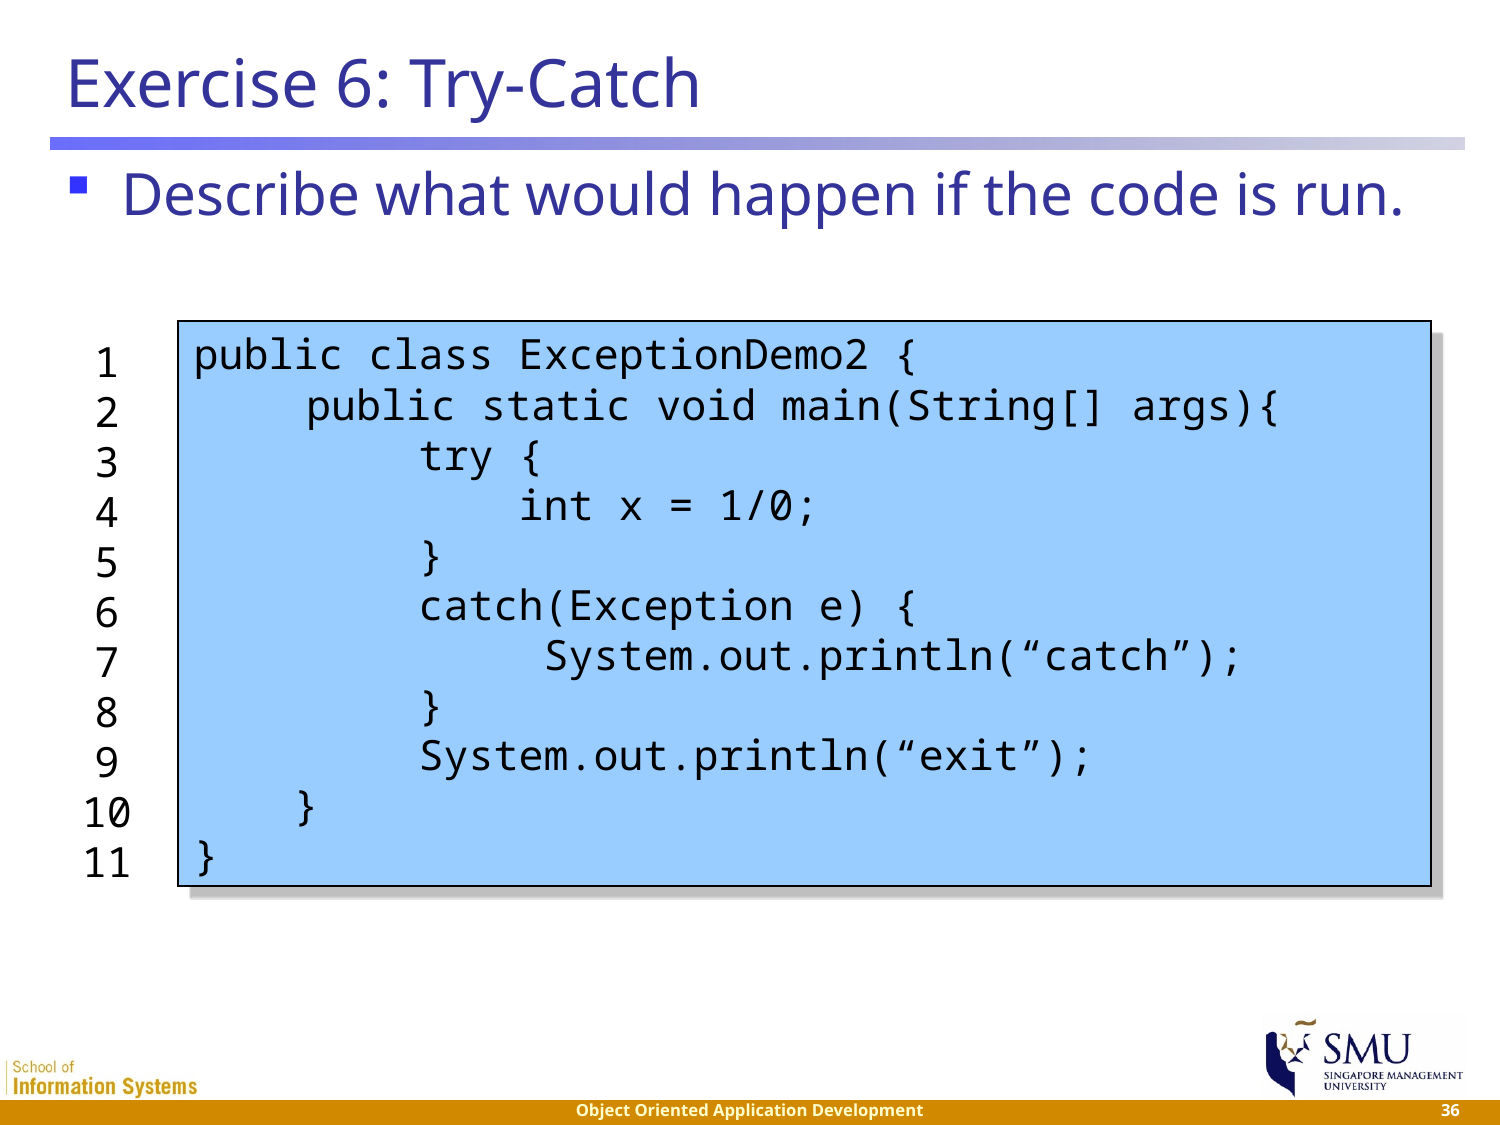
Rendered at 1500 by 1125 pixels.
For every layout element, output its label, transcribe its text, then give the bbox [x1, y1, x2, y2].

footer Object Oriented Application Development [450, 1092, 1050, 1118]
text_box 1 2 3 4 5 6 7 8 9 10 11 [52, 328, 162, 894]
picture [1262, 1012, 1466, 1072]
picture [0, 1049, 200, 1100]
list Describe what would happen if the code is run. [50, 149, 1463, 1063]
title Exercise 6: Try-Catch [50, 24, 1463, 138]
slide_number 36 [1262, 1072, 1475, 1123]
